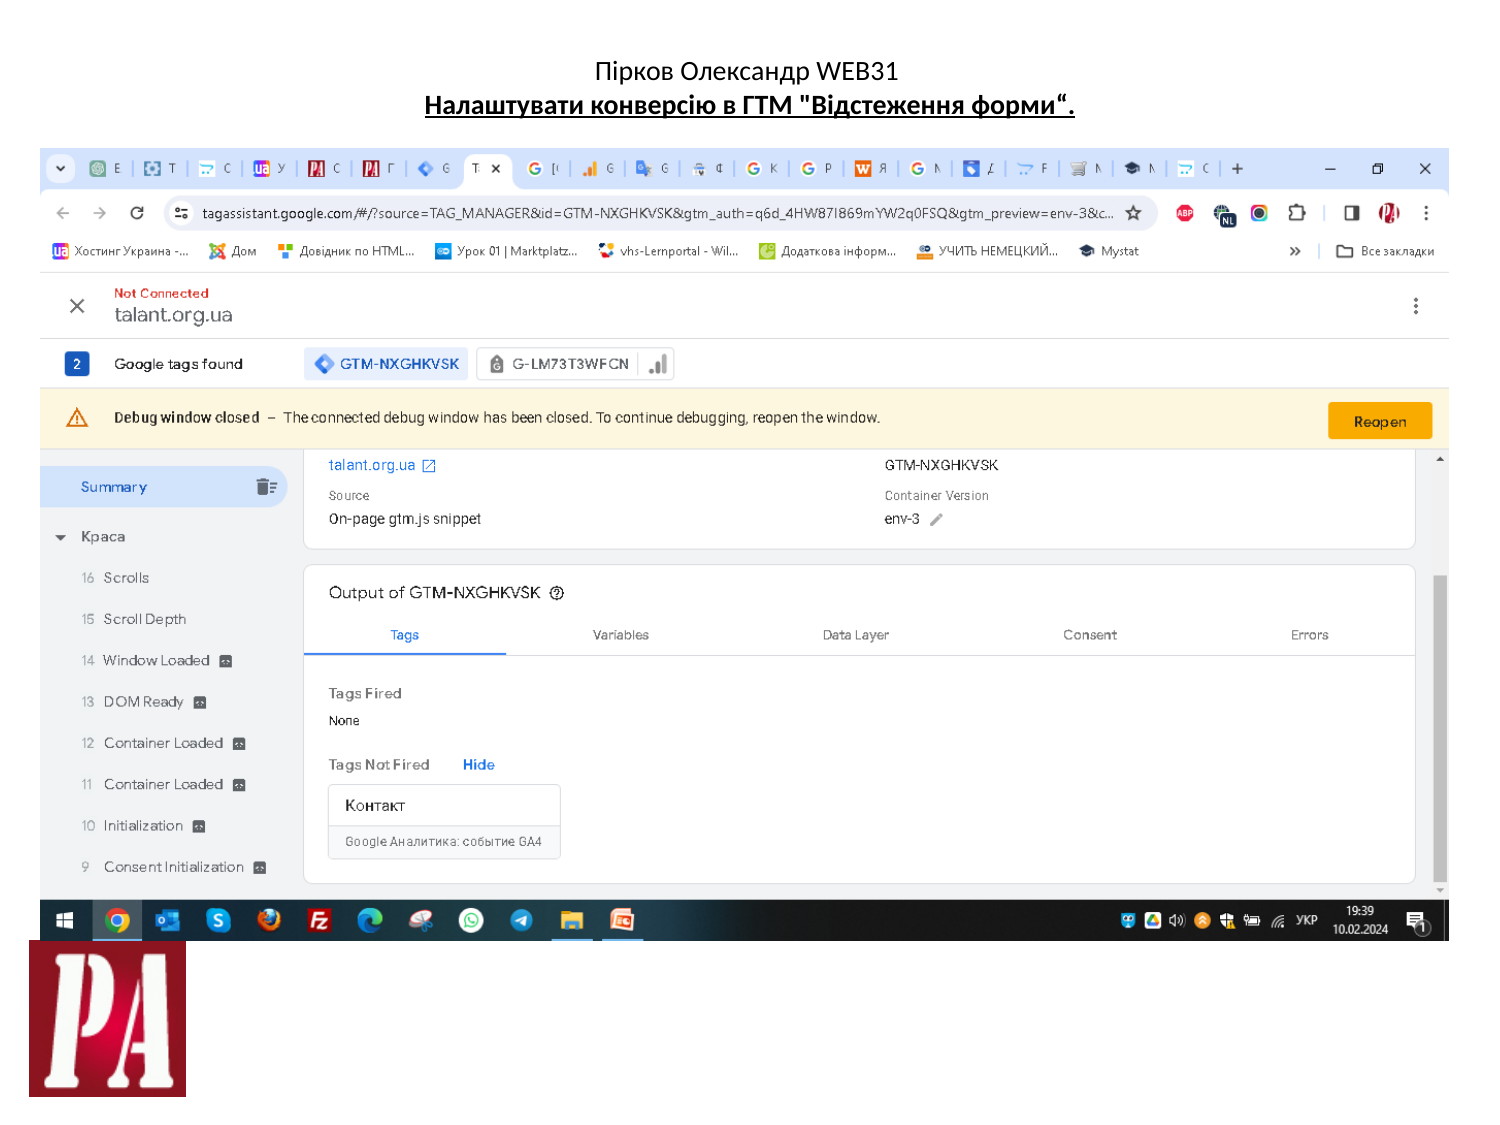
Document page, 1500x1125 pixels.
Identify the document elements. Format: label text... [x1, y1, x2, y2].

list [39, 148, 1449, 941]
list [29, 940, 186, 1097]
title Пірков Олександр WEB31 Налаштувати конверсію в ГТМ "Відстеження форми“. [75, 45, 1425, 147]
